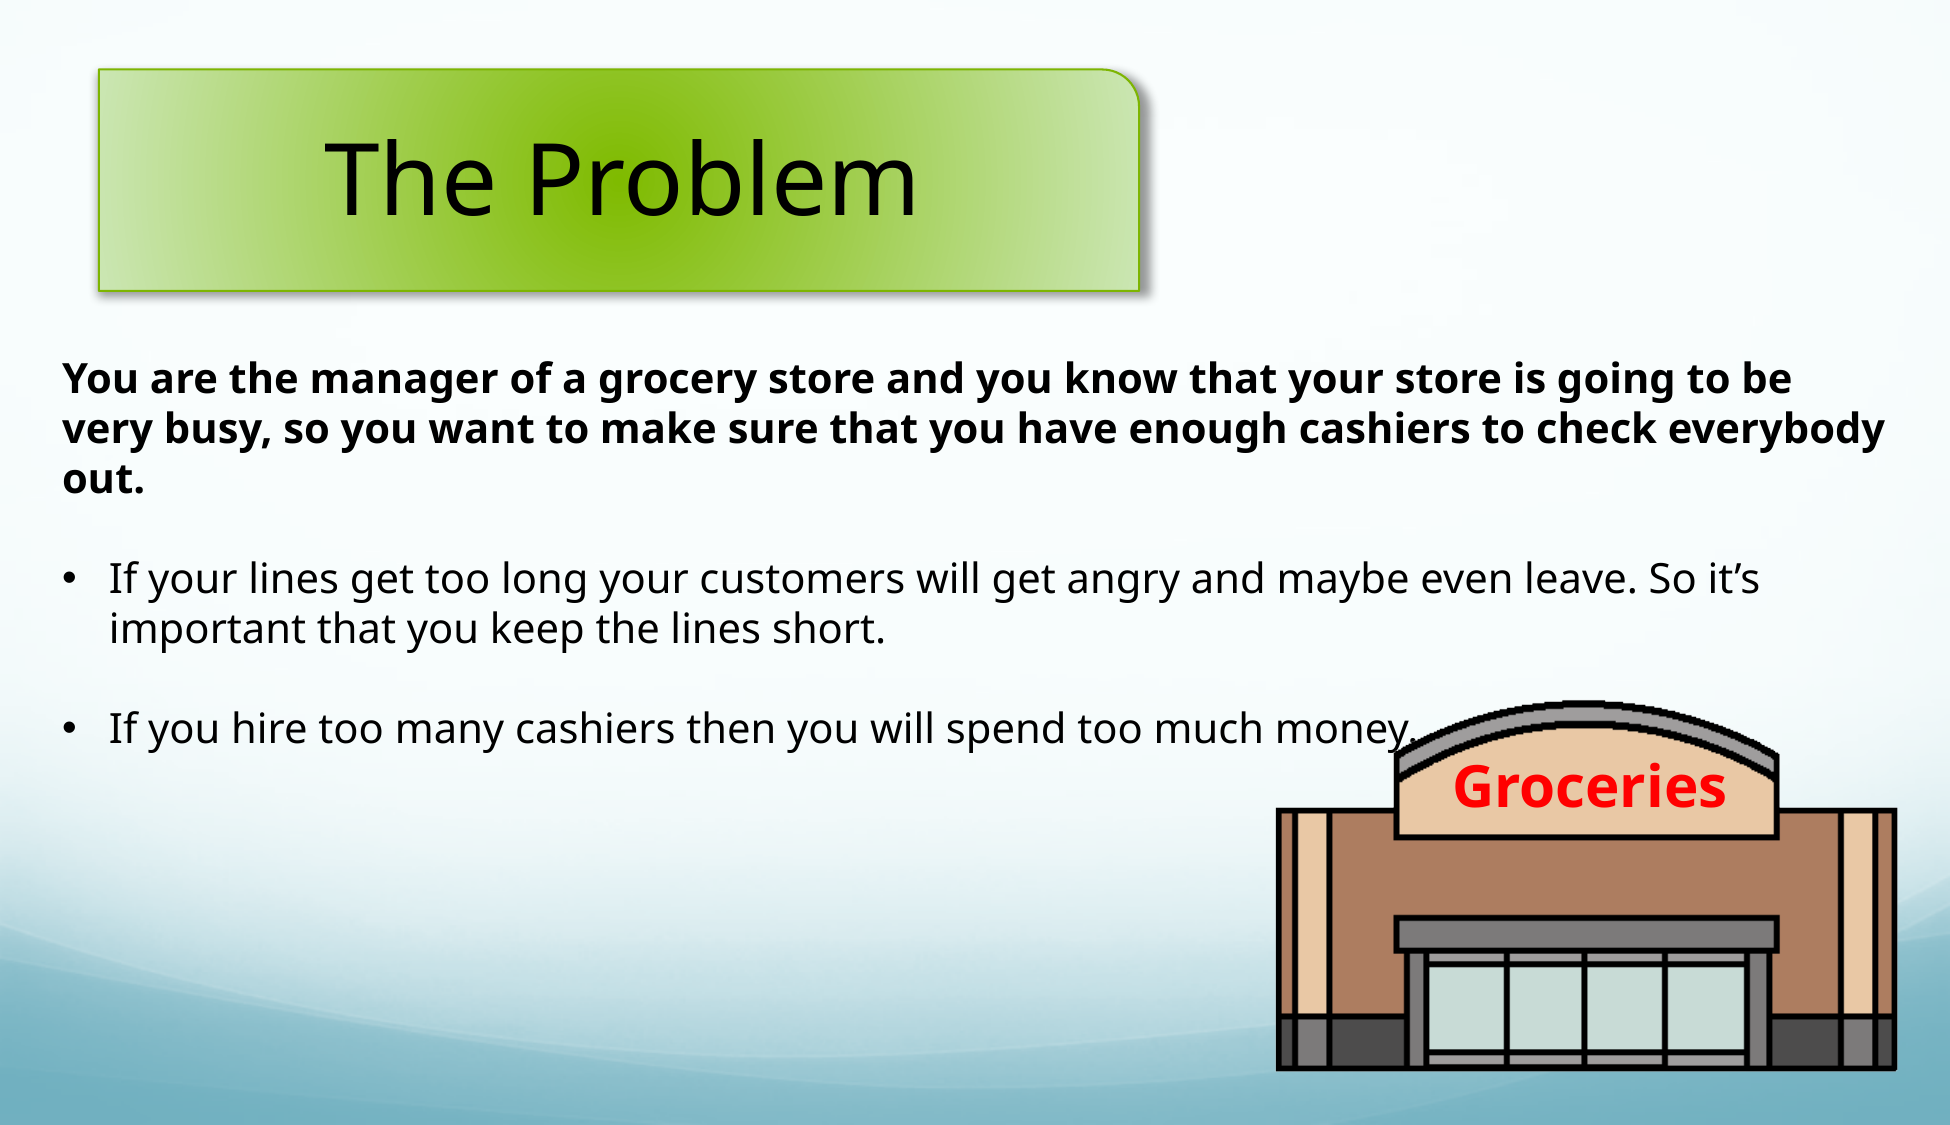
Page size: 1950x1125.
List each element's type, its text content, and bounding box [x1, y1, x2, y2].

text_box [1091, 654, 1950, 1125]
text_box You are the manager of a grocery store and you know that your store is going to be very busy, so you want to make sure that you have enough cashiers to check everybody out. If your lines get too long your customers will get angry and maybe even leave. So it’s important that you keep the lines short. If you hire too many cashiers then you will spend too much money. [47, 344, 1905, 760]
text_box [98, 68, 1140, 292]
